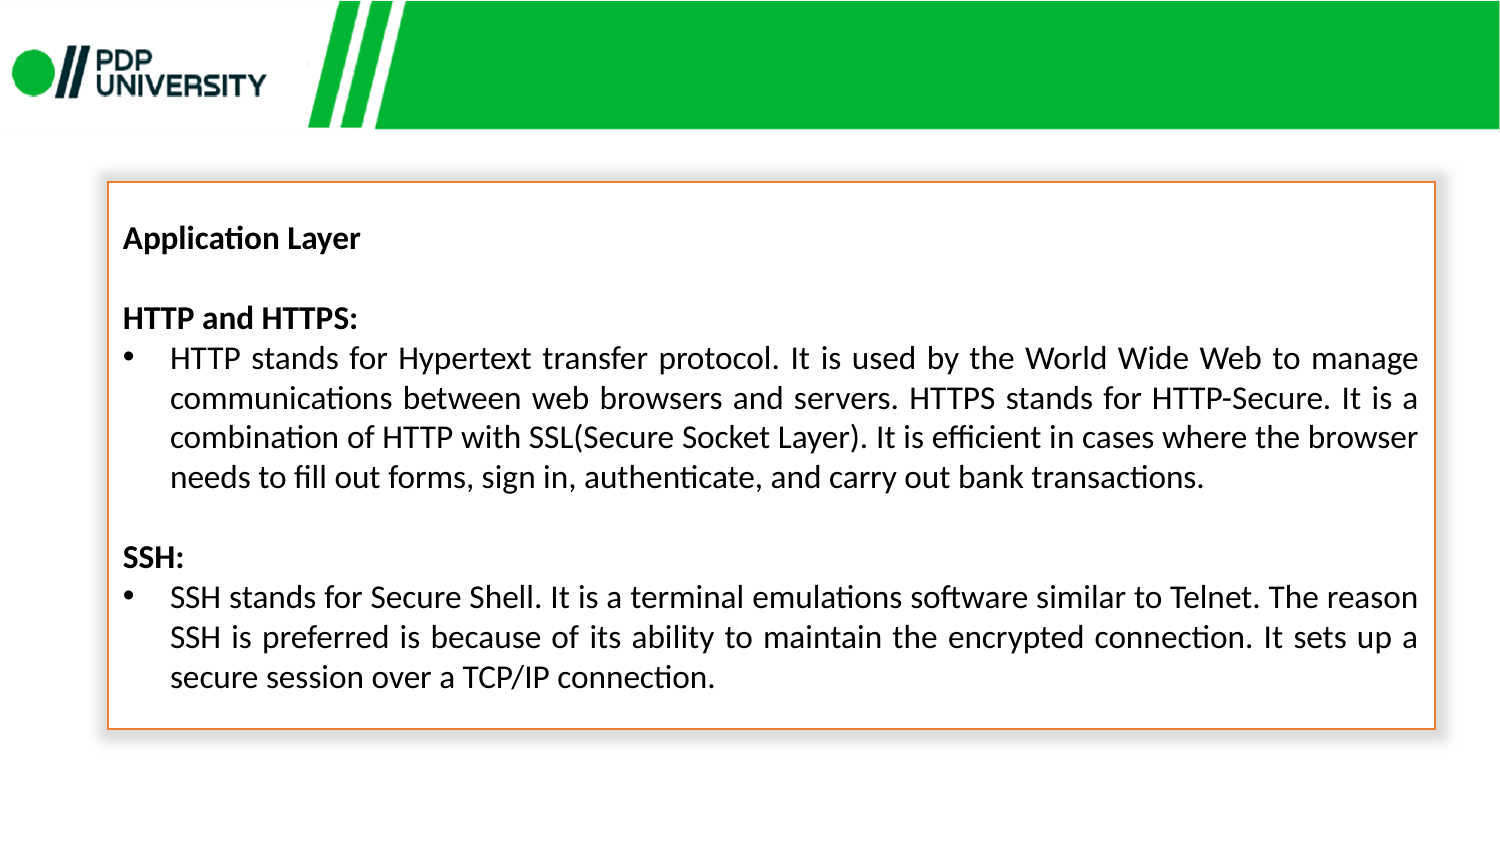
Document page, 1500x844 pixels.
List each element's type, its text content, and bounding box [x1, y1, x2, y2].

picture [0, 0, 1500, 133]
text_box Application Layer HTTP and HTTPS: HTTP stands for Hypertext transfer protocol. It is used by the World Wide Web to manage communications between web browsers and servers. HTTPS stands for HTTP-Secure. It is a combination of HTTP with SSL(Secure Socket Layer). It is efficient in cases where the browser needs to fill out forms, sign in, authenticate, and carry out bank transactions. SSH: SSH stands for Secure Shell. It is a terminal emulations software similar to Telnet. The reason SSH is preferred is because of its ability to maintain the encrypted connection. It sets up a secure session over a TCP/IP connection. [107, 181, 1436, 730]
